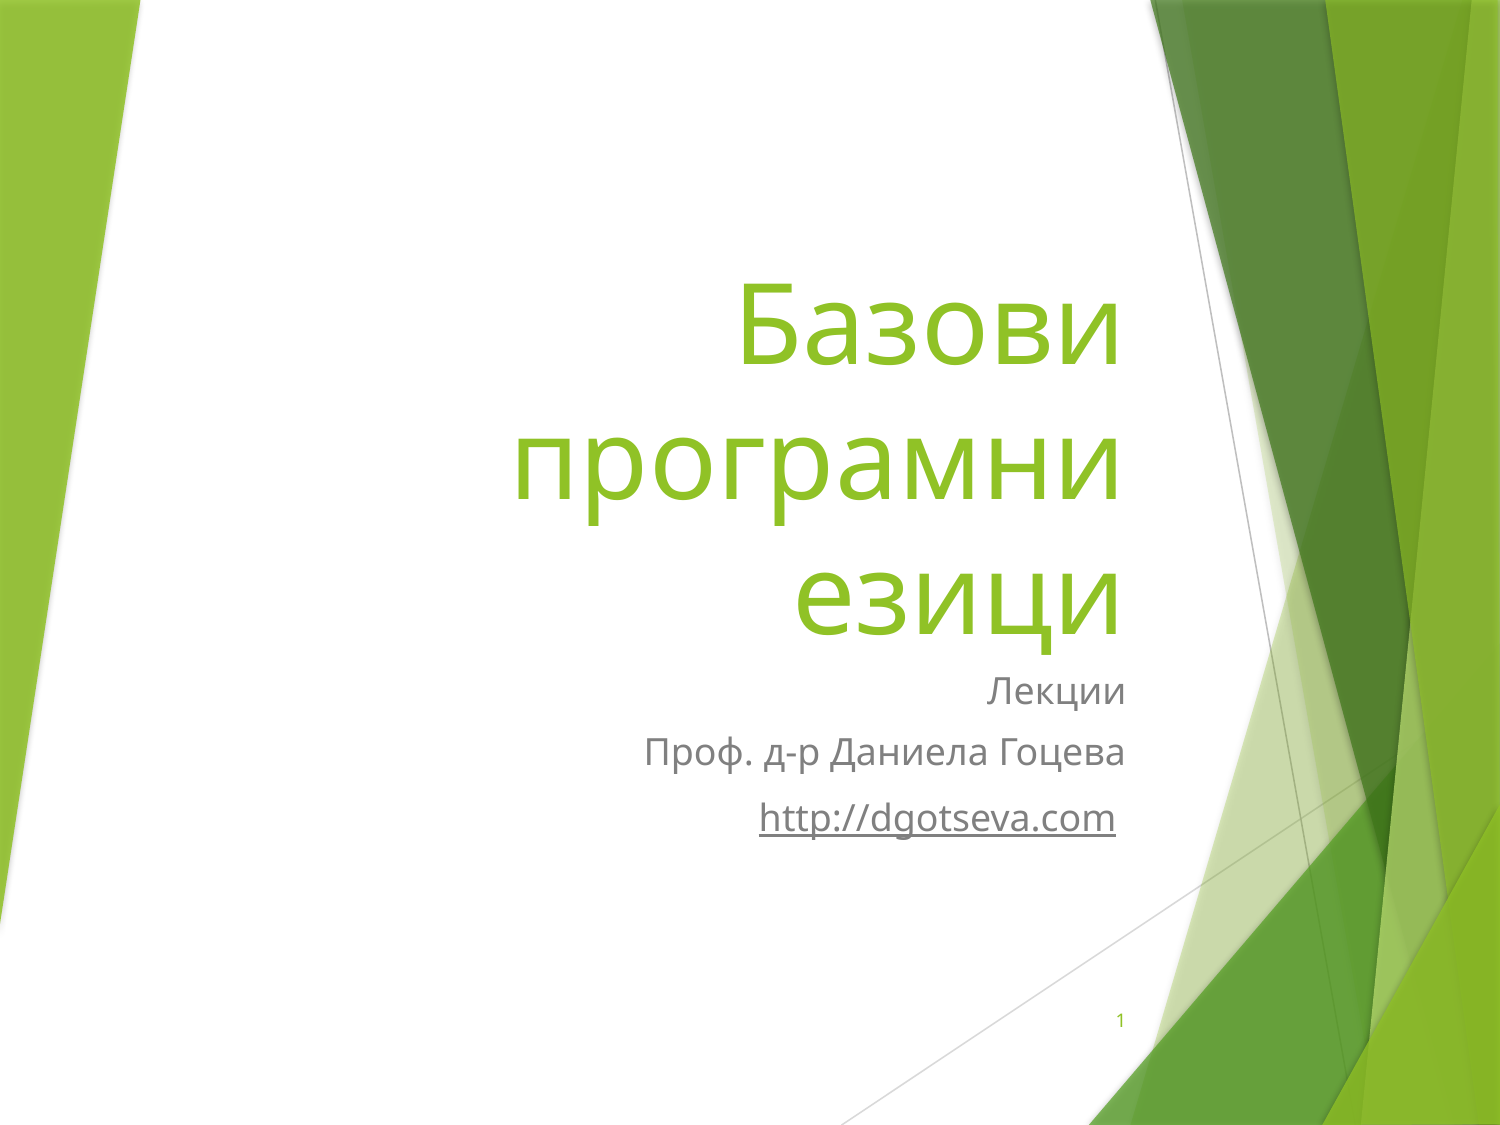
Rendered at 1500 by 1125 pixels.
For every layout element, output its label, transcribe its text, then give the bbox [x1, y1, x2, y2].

subtitle Лекции Проф. д-р Даниела Гоцева http://dgotseva.com [185, 664, 1142, 845]
title Базови програмни езици [185, 394, 1142, 664]
slide_number [886, 991, 999, 1051]
slide_number 1 [1057, 991, 1142, 1051]
